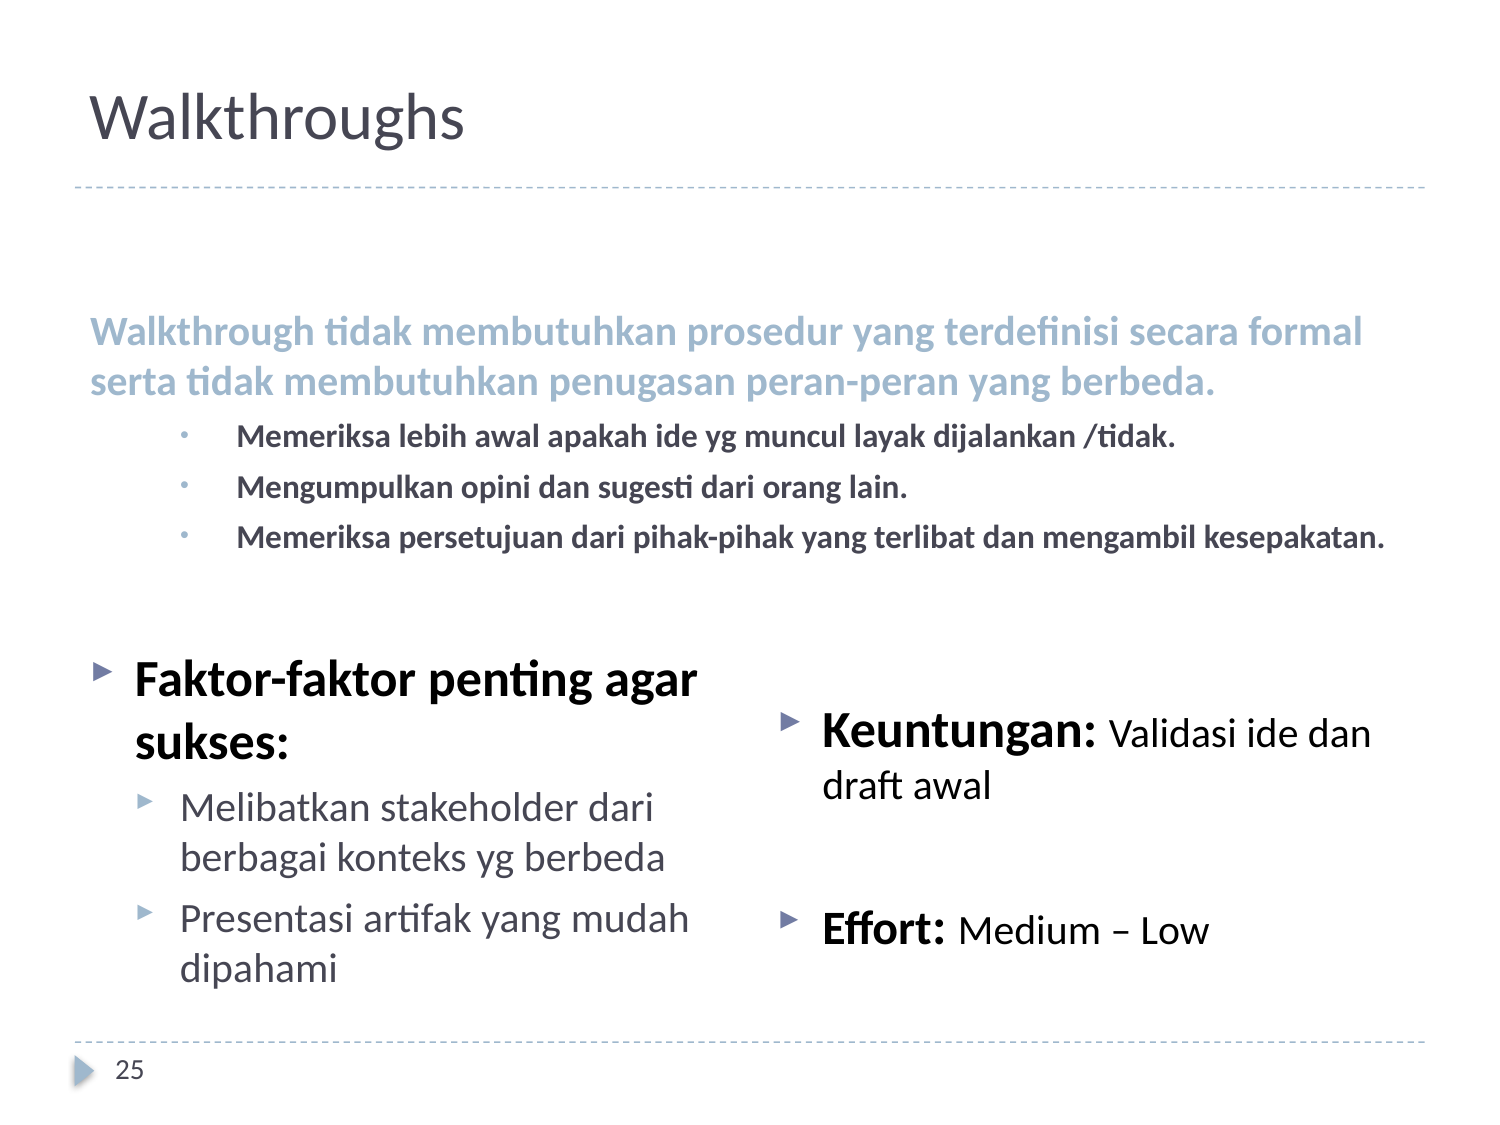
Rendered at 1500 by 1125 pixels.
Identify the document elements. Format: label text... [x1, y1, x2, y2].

list Keuntungan: Validasi ide dan draft awal Effort: Medium – Low [762, 687, 1425, 1013]
title Walkthroughs [75, 37, 1425, 188]
list Faktor-faktor penting agar sukses: Melibatkan stakeholder dari berbagai konteks yg berbeda Presentasi artifak yang mudah dipahami [75, 637, 738, 1013]
slide_number 25 [100, 1042, 426, 1103]
list Walkthrough tidak membutuhkan prosedur yang terdefinisi secara formal serta tidak membutuhkan penugasan peran-peran yang berbeda. Memeriksa lebih awal apakah ide yg muncul layak dijalankan /tidak. Mengumpulkan opini dan sugesti dari orang lain. Memeriksa persetujuan dari pihak-pihak yang terlibat dan mengambil kesepakatan. [75, 210, 1425, 563]
